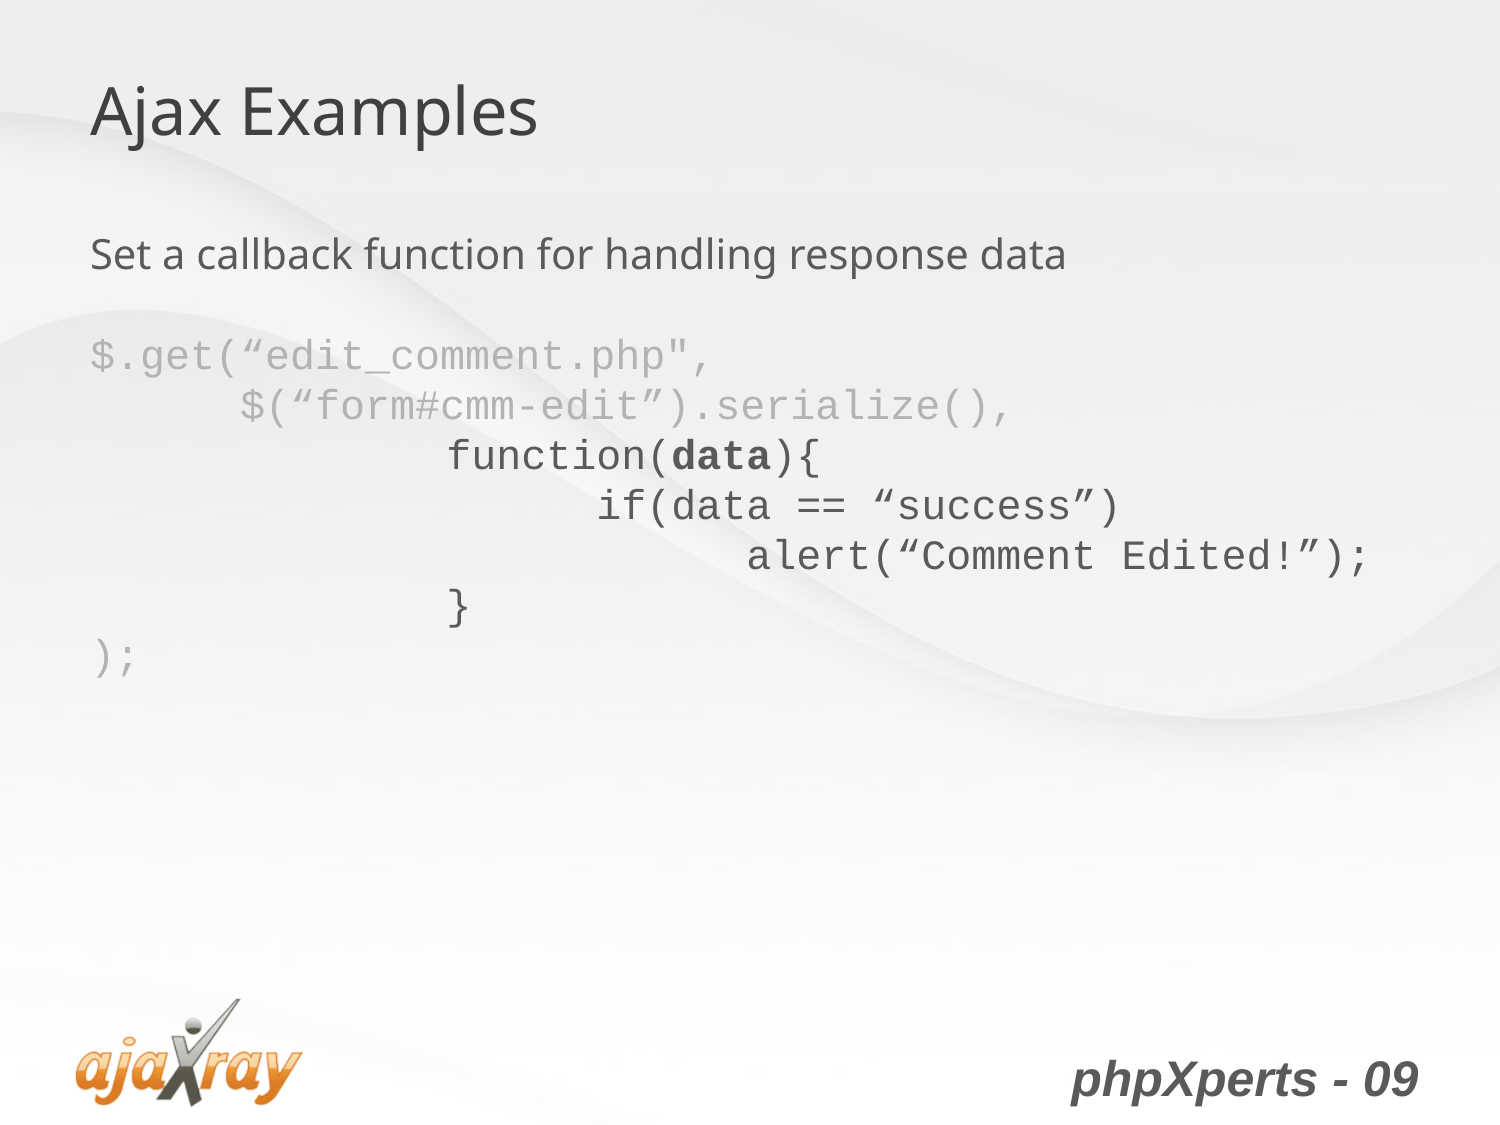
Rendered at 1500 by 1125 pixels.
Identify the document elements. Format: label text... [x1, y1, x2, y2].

list Set a callback function for handling response data $.get(“edit_comment.php", $(“form#cmm-edit”).serialize(), function(data){ if(data == “success”) alert(“Comment Edited!”); } ); [74, 219, 1426, 988]
picture [0, 0, 1500, 1125]
title Ajax Examples [74, 37, 1426, 181]
